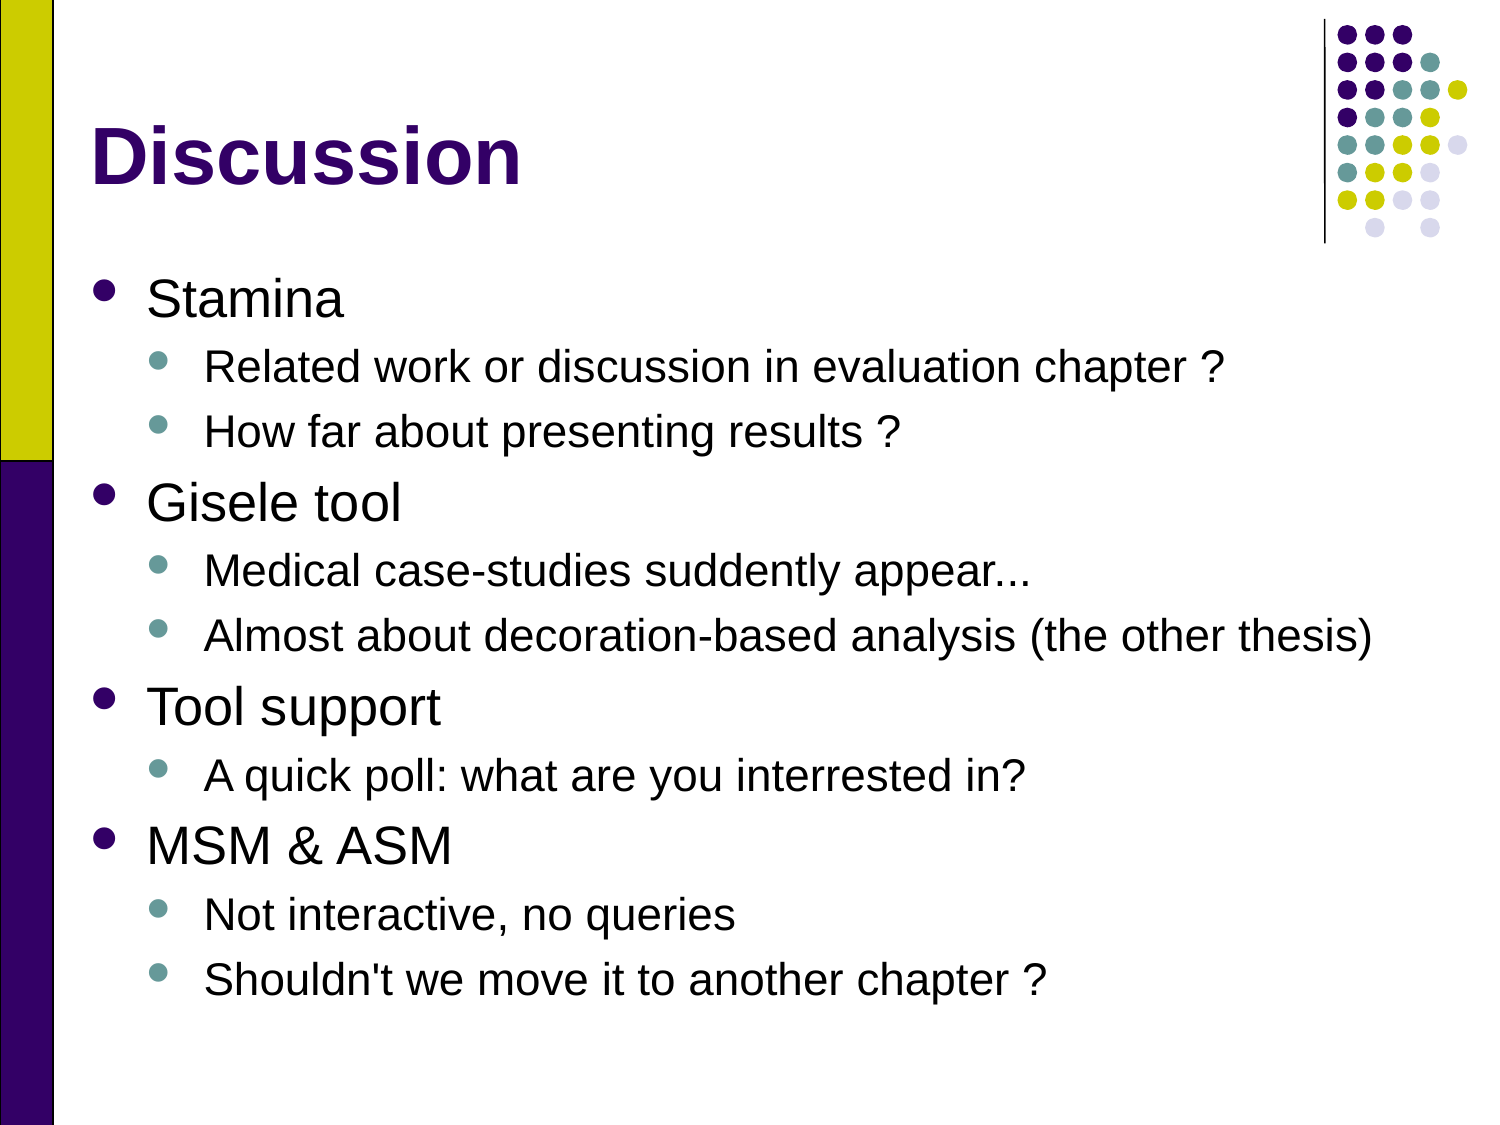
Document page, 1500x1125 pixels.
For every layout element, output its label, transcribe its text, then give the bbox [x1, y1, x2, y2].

list Stamina Related work or discussion in evaluation chapter ? How far about presenting results ? Gisele tool Medical case-studies suddently appear... Almost about decoration-based analysis (the other thesis) Tool support A quick poll: what are you interrested in? MSM & ASM Not interactive, no queries Shouldn't we move it to another chapter ? [74, 255, 1426, 1006]
title Discussion [74, 19, 1313, 209]
